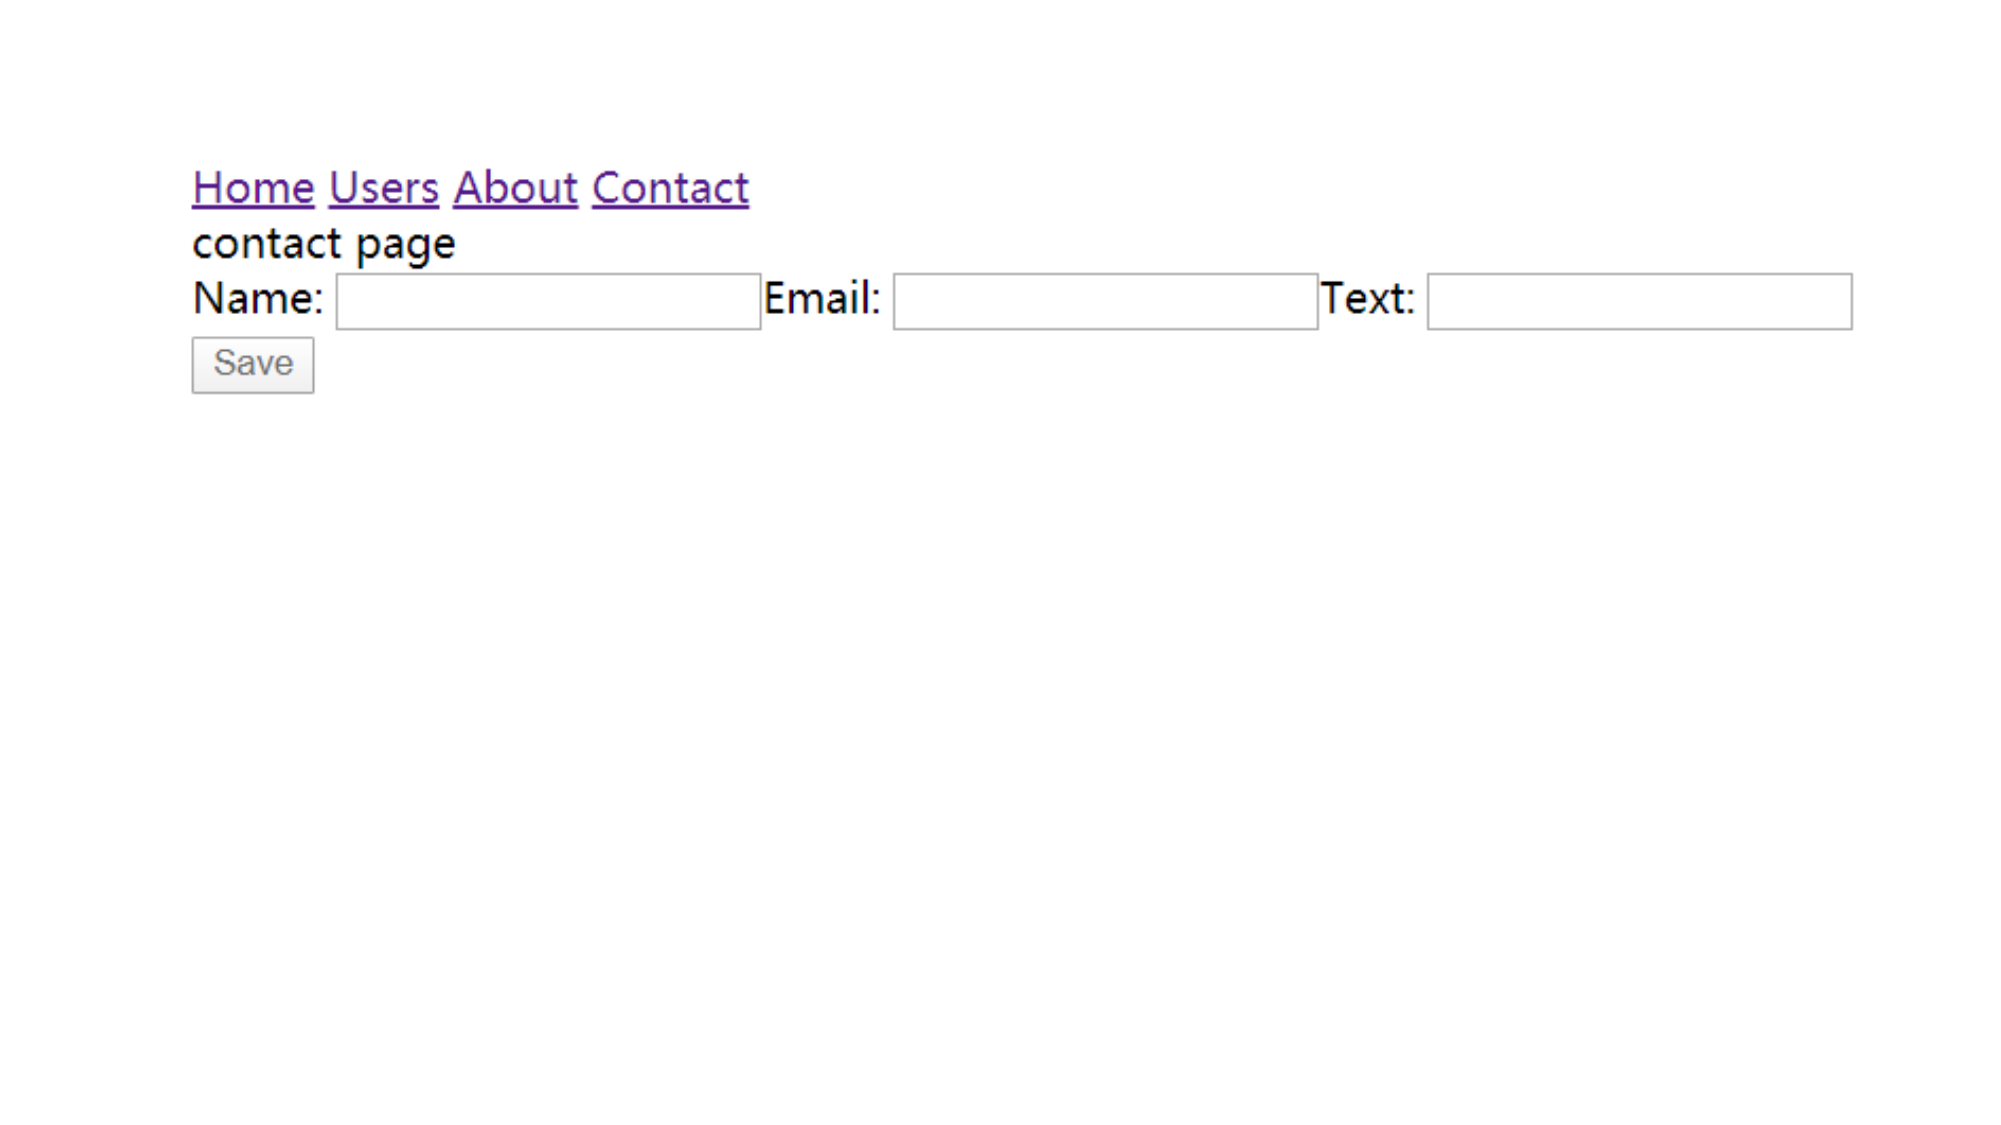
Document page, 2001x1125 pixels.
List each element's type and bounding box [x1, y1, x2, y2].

picture [188, 161, 1862, 420]
